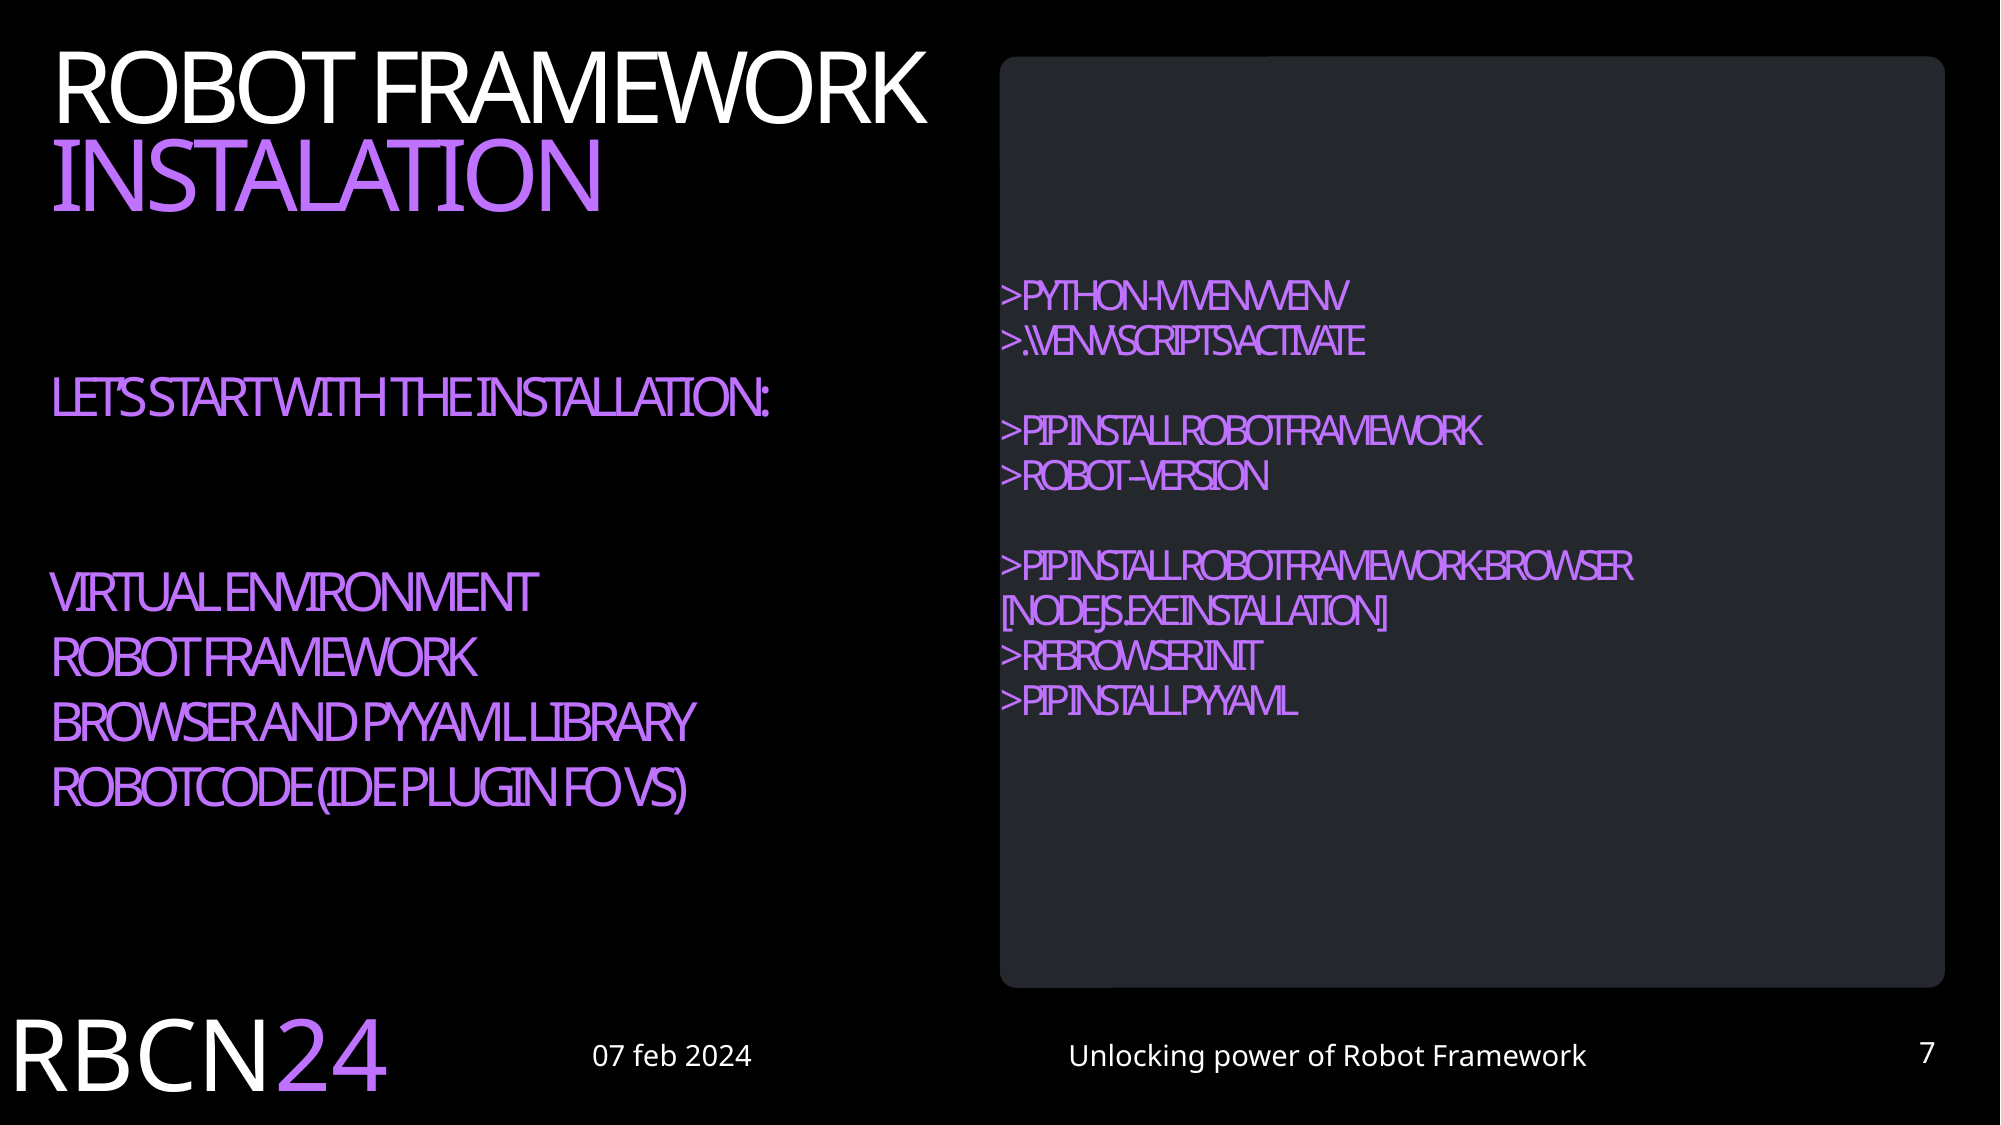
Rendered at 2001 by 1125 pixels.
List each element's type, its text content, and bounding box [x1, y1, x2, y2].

list Let’s start with the installation: Virtual environment Robot Framework Browser and pyyaml library RobotCode (IDE plugin fo VS) [49, 256, 977, 988]
title Robot Framework [49, 56, 977, 127]
text_box 07 feb 2024 [344, 1024, 999, 1085]
list > python -m venv venv > .\venv\Scripts\activate > pip install robotframework > robot --version > pip install robotframework-browser [NodeJS .exe installation] > rfbrowser init > pip install pyyaml [999, 56, 1951, 988]
text_box Unlocking power of Robot Framework [999, 1024, 1656, 1085]
list Instalation [49, 137, 977, 220]
text_box 7 [1690, 1024, 1951, 1085]
